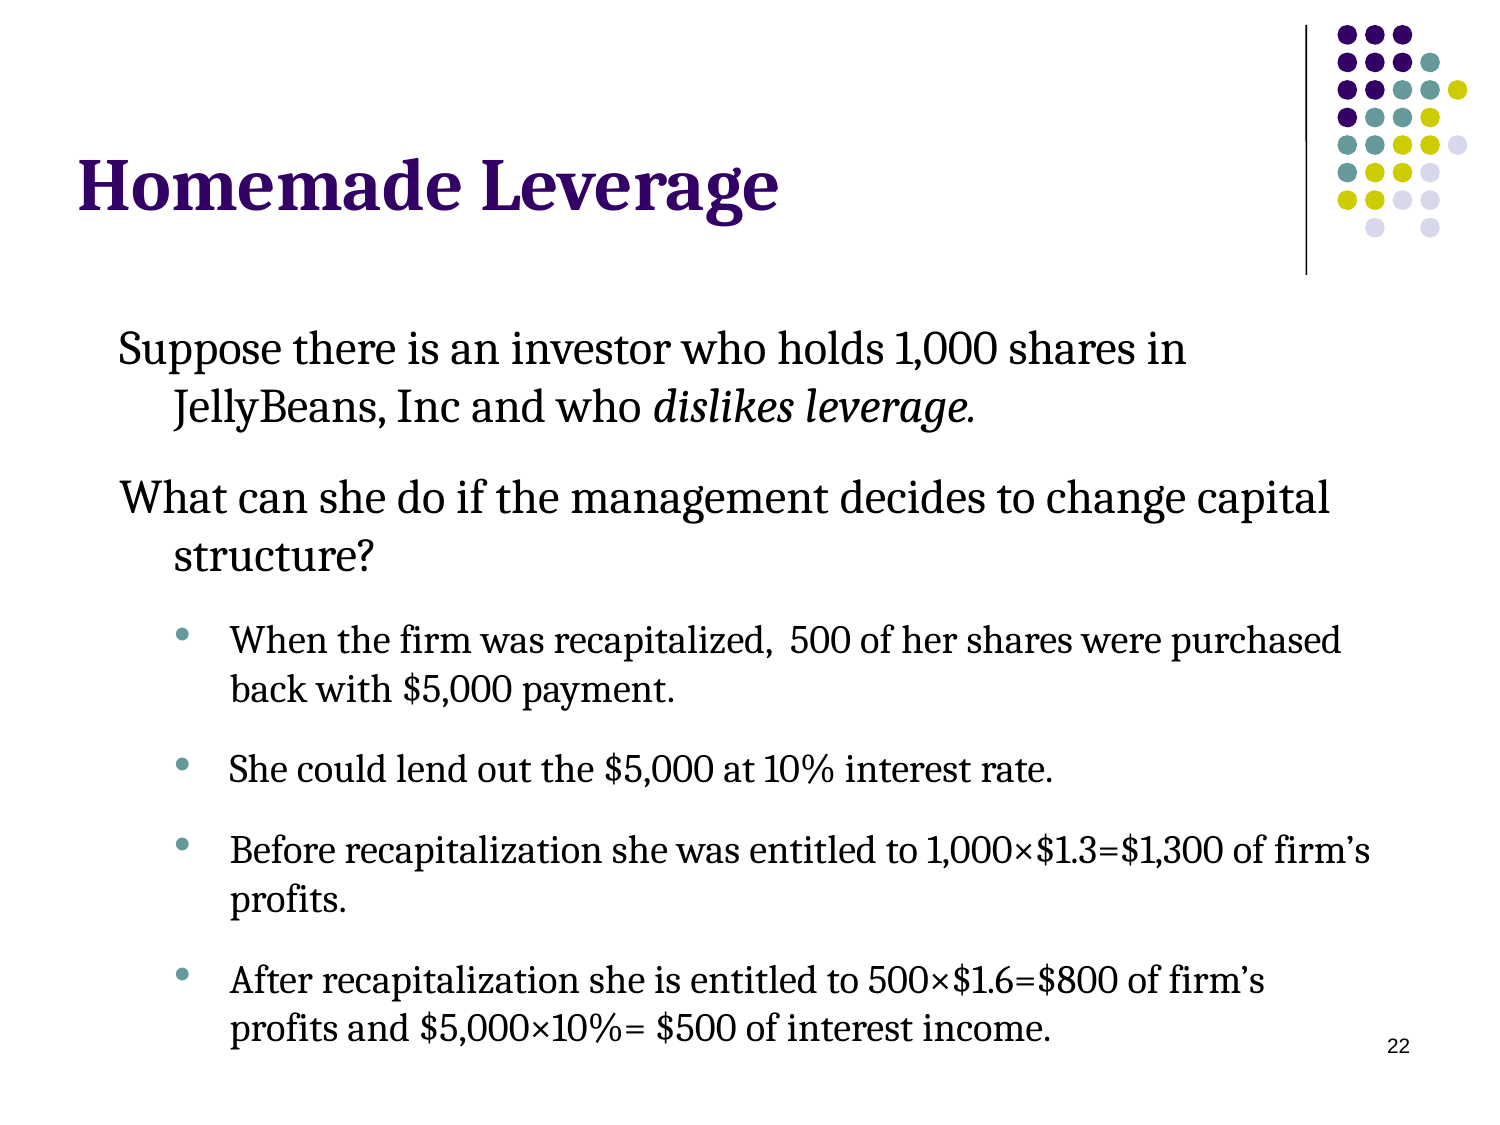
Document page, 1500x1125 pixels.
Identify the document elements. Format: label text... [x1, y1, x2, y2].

slide_number 22 [1074, 1024, 1426, 1101]
list Suppose there is an investor who holds 1,000 shares in JellyBeans, Inc and who dislikes leverage. What can she do if the management decides to change capital structure? When the firm was recapitalized, 500 of her shares were purchased back with $5,000 payment. She could lend out the $5,000 at 10% interest rate. Before recapitalization she was entitled to 1,000×$1.3=$1,300 of firm’s profits. After recapitalization she is entitled to 500×$1.6=$800 of firm’s profits and $5,000×10%= $500 of interest income. [104, 308, 1396, 1063]
title Homemade Leverage [62, 44, 1438, 233]
